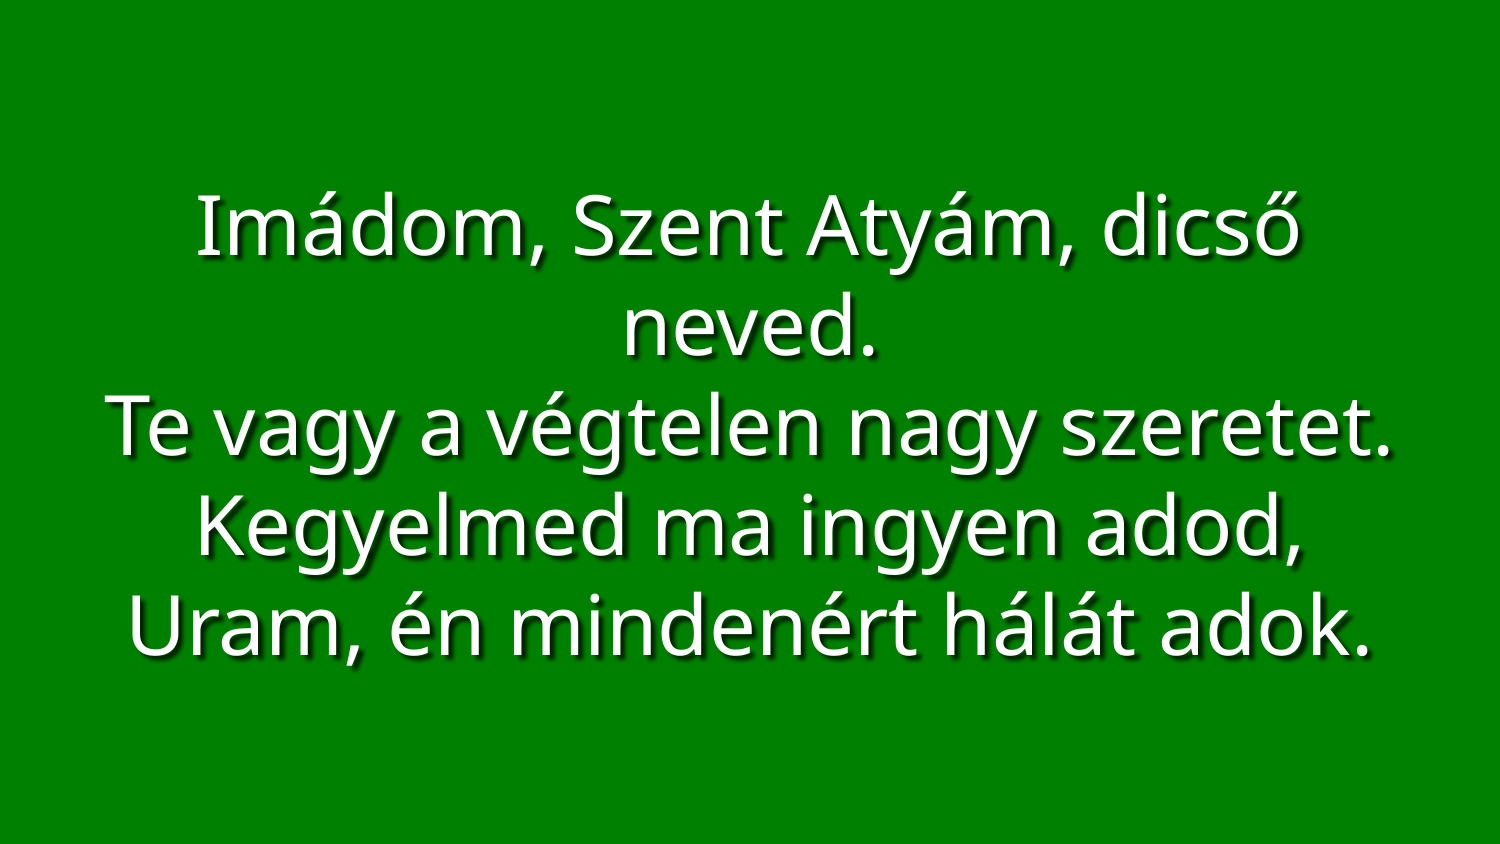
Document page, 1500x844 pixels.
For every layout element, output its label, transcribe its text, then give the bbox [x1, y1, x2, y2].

text_box Imádom, Szent Atyám, dicső neved. Te vagy a végtelen nagy szeretet. Kegyelmed ma ingyen adod, Uram, én mindenért hálát adok. [59, 67, 1440, 777]
